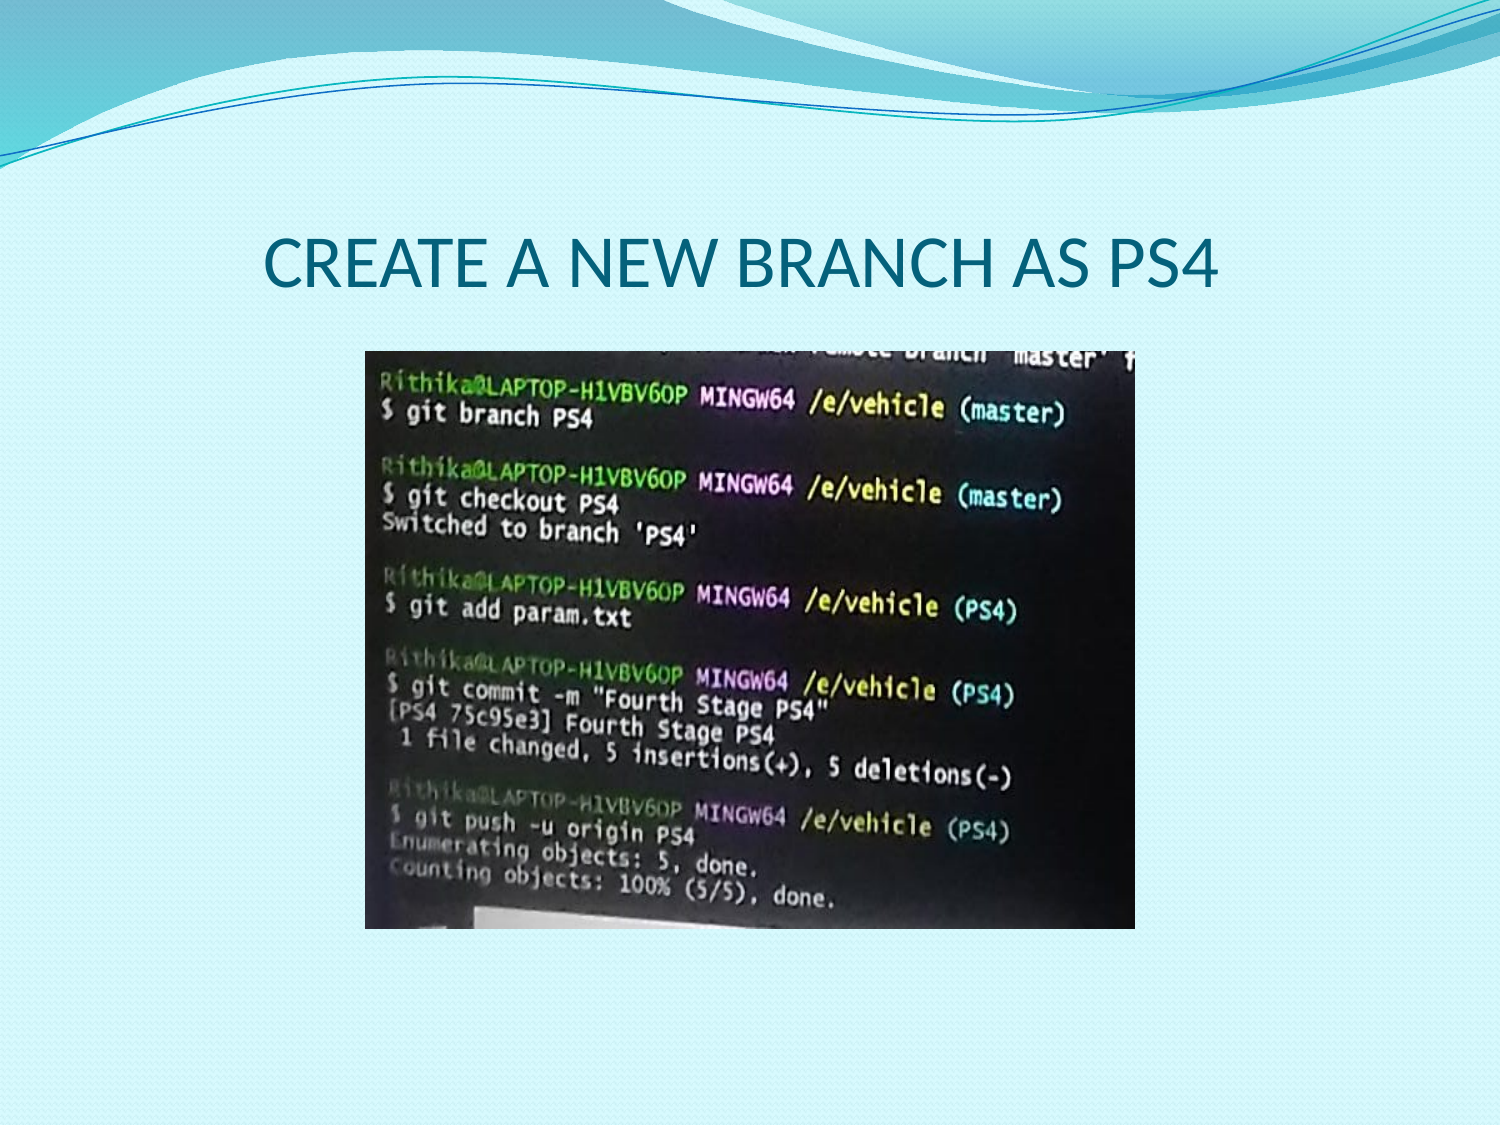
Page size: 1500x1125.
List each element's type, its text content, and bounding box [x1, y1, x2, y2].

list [364, 351, 1136, 929]
title CREATE A NEW BRANCH AS PS4 [75, 115, 1425, 303]
